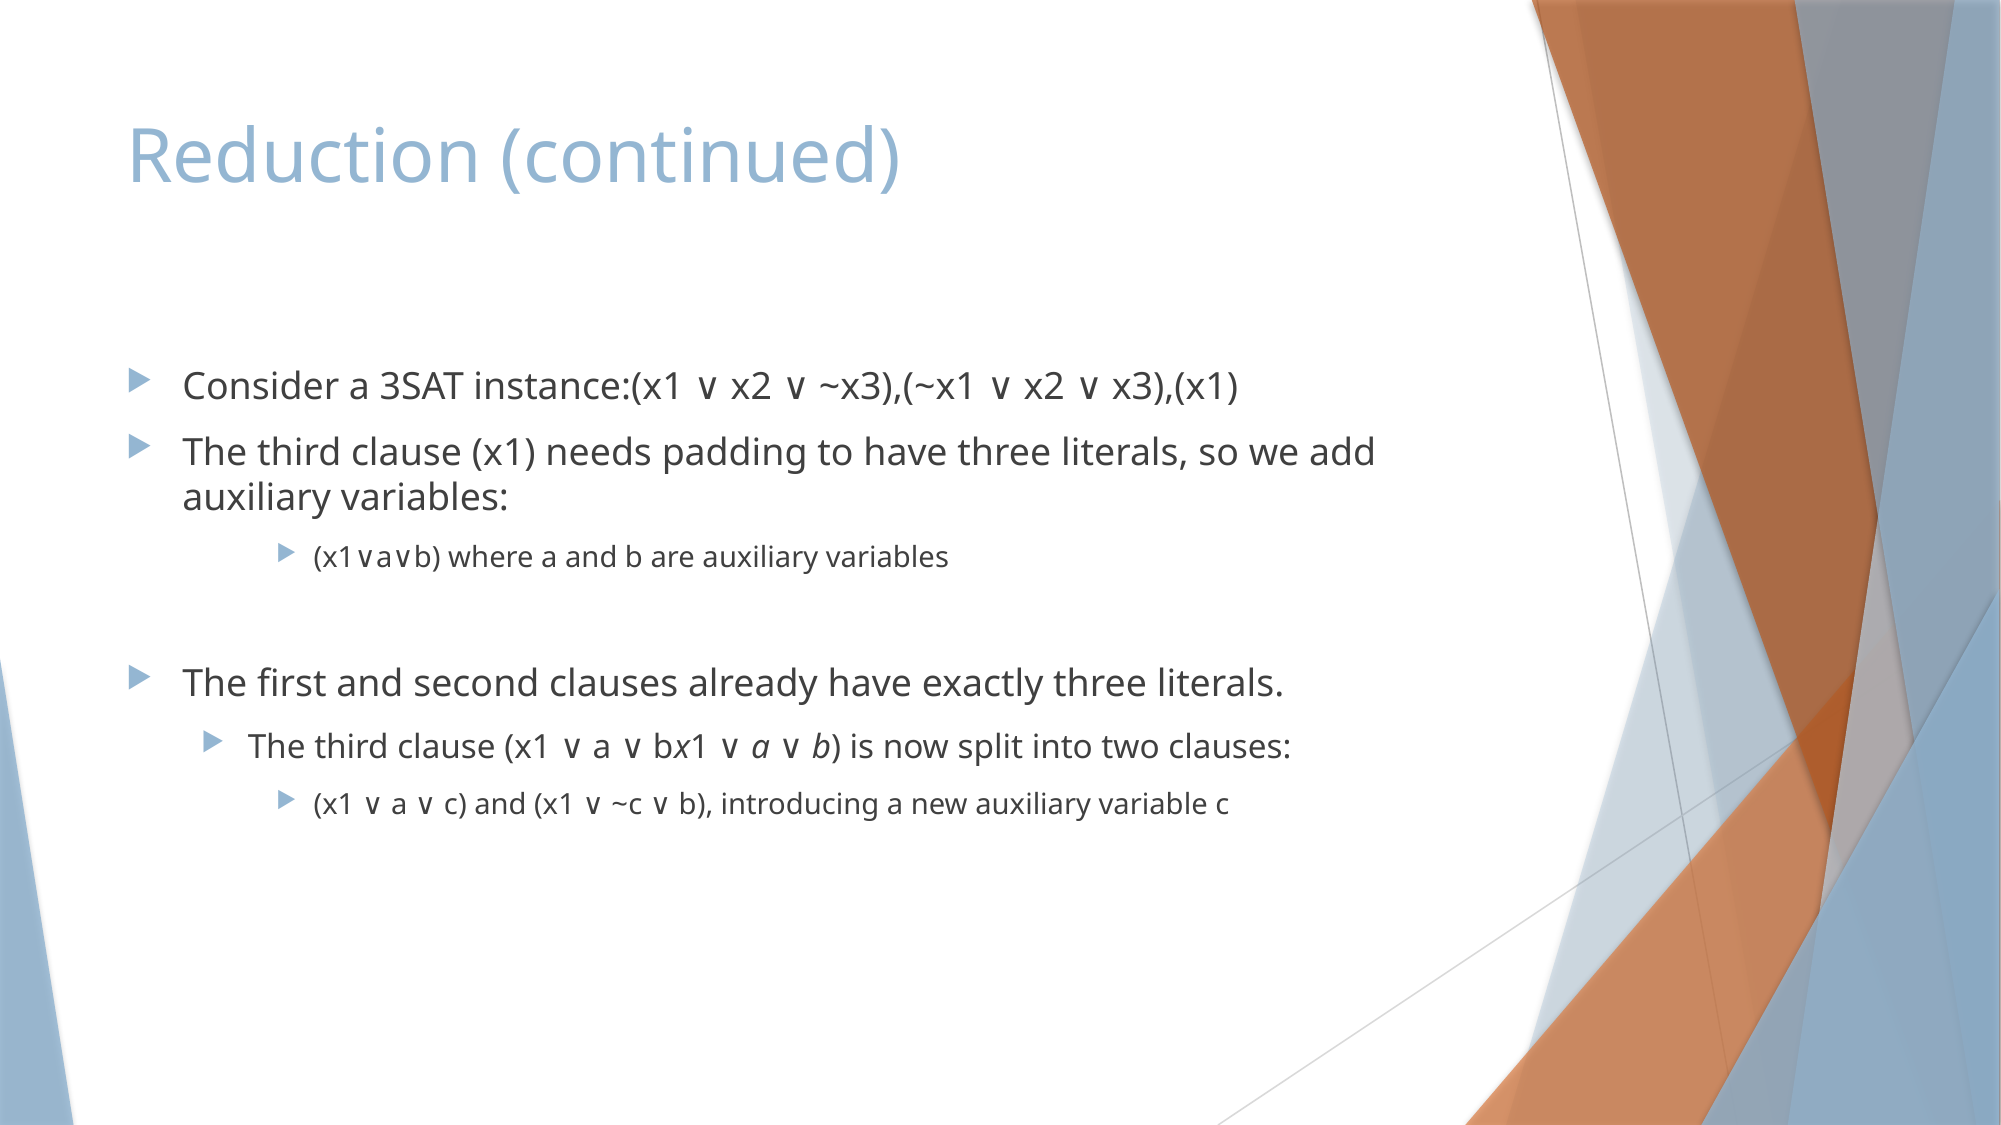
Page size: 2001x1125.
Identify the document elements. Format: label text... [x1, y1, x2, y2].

title Reduction (continued) [111, 99, 1522, 317]
list Consider a 3SAT instance:(x1 ∨ x2 ∨ ~x3),(~x1 ∨ x2 ∨ x3),(x1) The third clause (x1) needs padding to have three literals, so we add auxiliary variables: (x1∨a∨b) where a and b are auxiliary variables The first and second clauses already have exactly three literals. The third clause (x1 ∨ a ∨ bx1 ​∨ a ∨ b) is now split into two clauses: (x1 ∨ a ∨ c) and (x1 ∨ ~c ∨ b), introducing a new auxiliary variable c [111, 354, 1522, 992]
